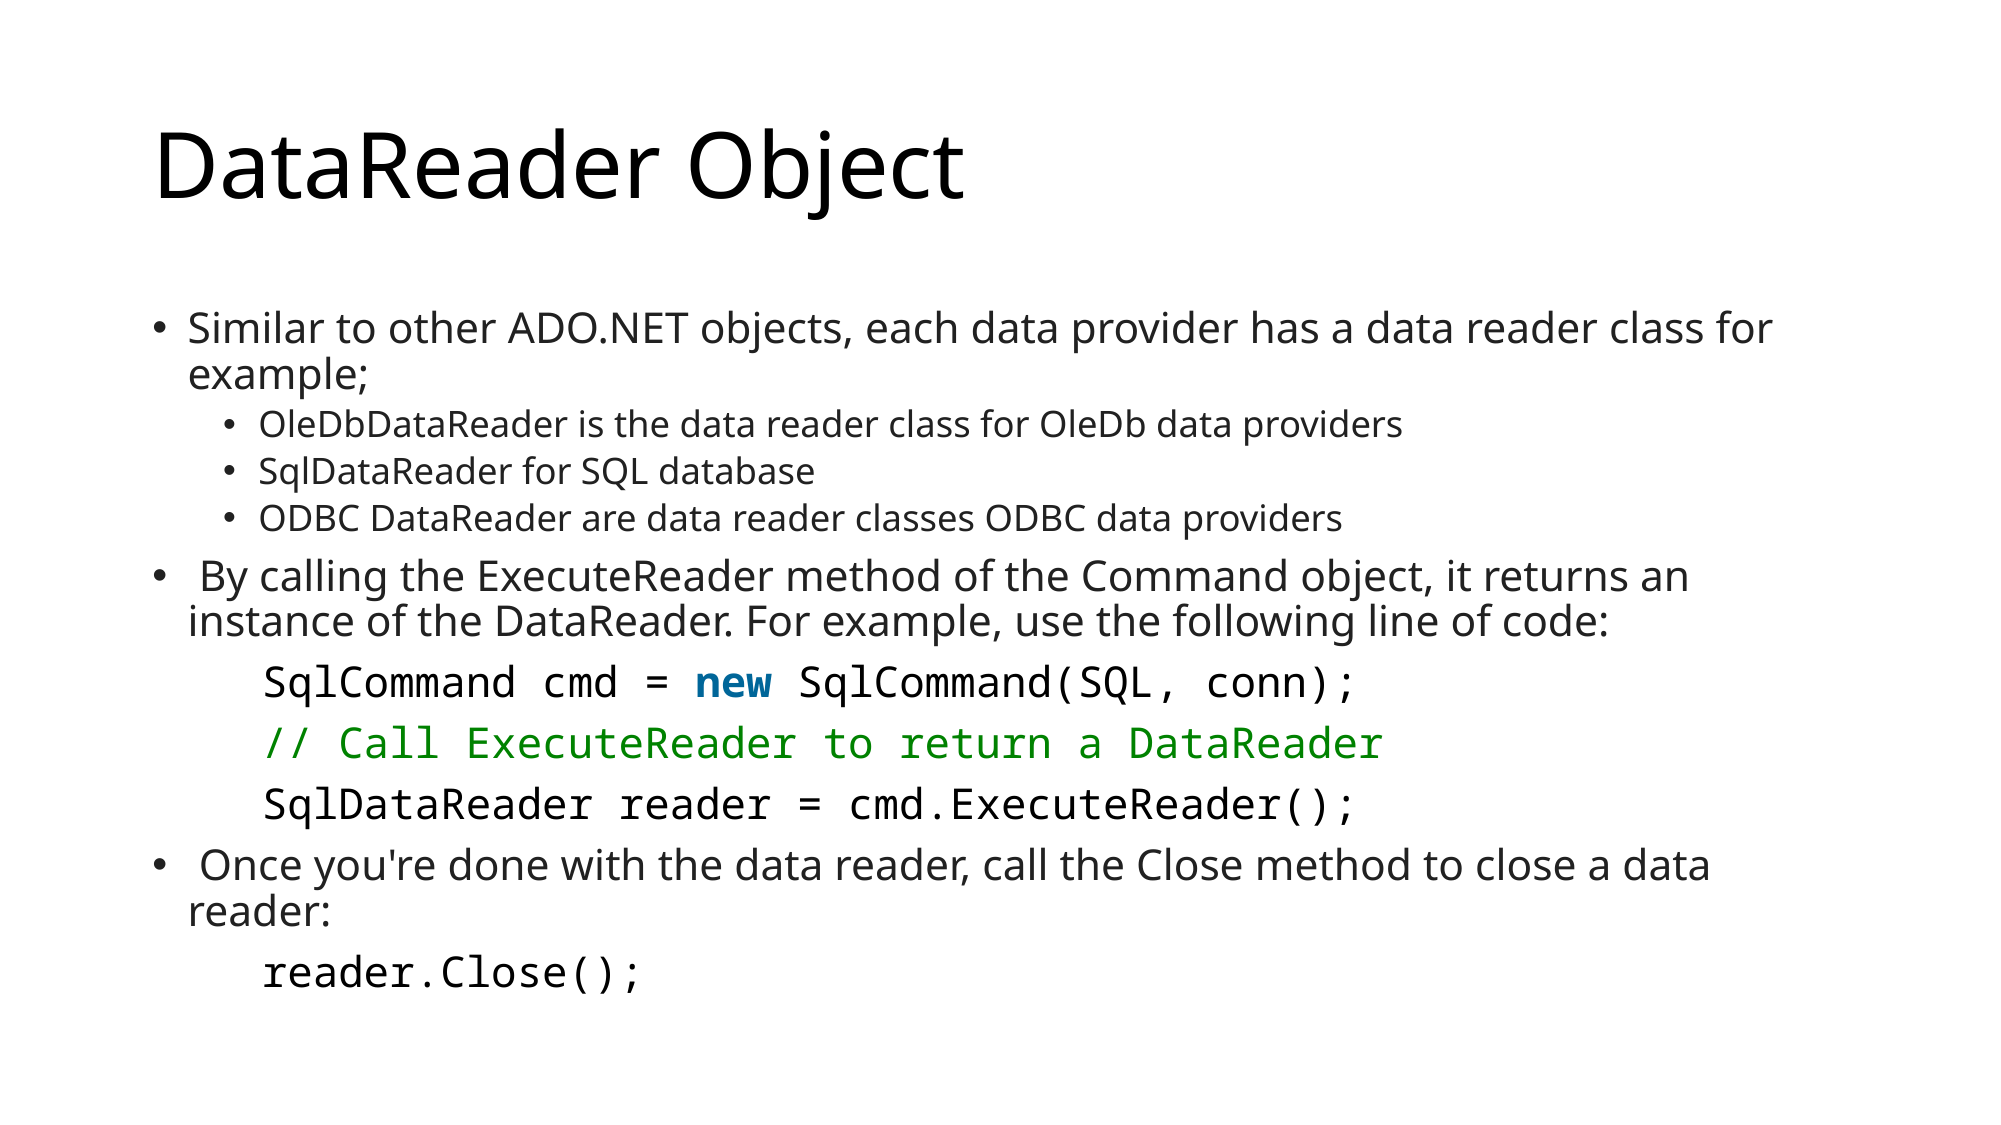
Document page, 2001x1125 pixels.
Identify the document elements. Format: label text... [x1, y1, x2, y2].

title DataReader Object [137, 59, 1863, 278]
list Similar to other ADO.NET objects, each data provider has a data reader class for example; OleDbDataReader is the data reader class for OleDb data providers SqlDataReader for SQL database ODBC DataReader are data reader classes ODBC data providers By calling the ExecuteReader method of the Command object, it returns an instance of the DataReader. For example, use the following line of code: SqlCommand cmd = new SqlCommand(SQL, conn); // Call ExecuteReader to return a DataReader SqlDataReader reader = cmd.ExecuteReader(); Once you're done with the data reader, call the Close method to close a data reader: reader.Close(); [137, 299, 1863, 1014]
